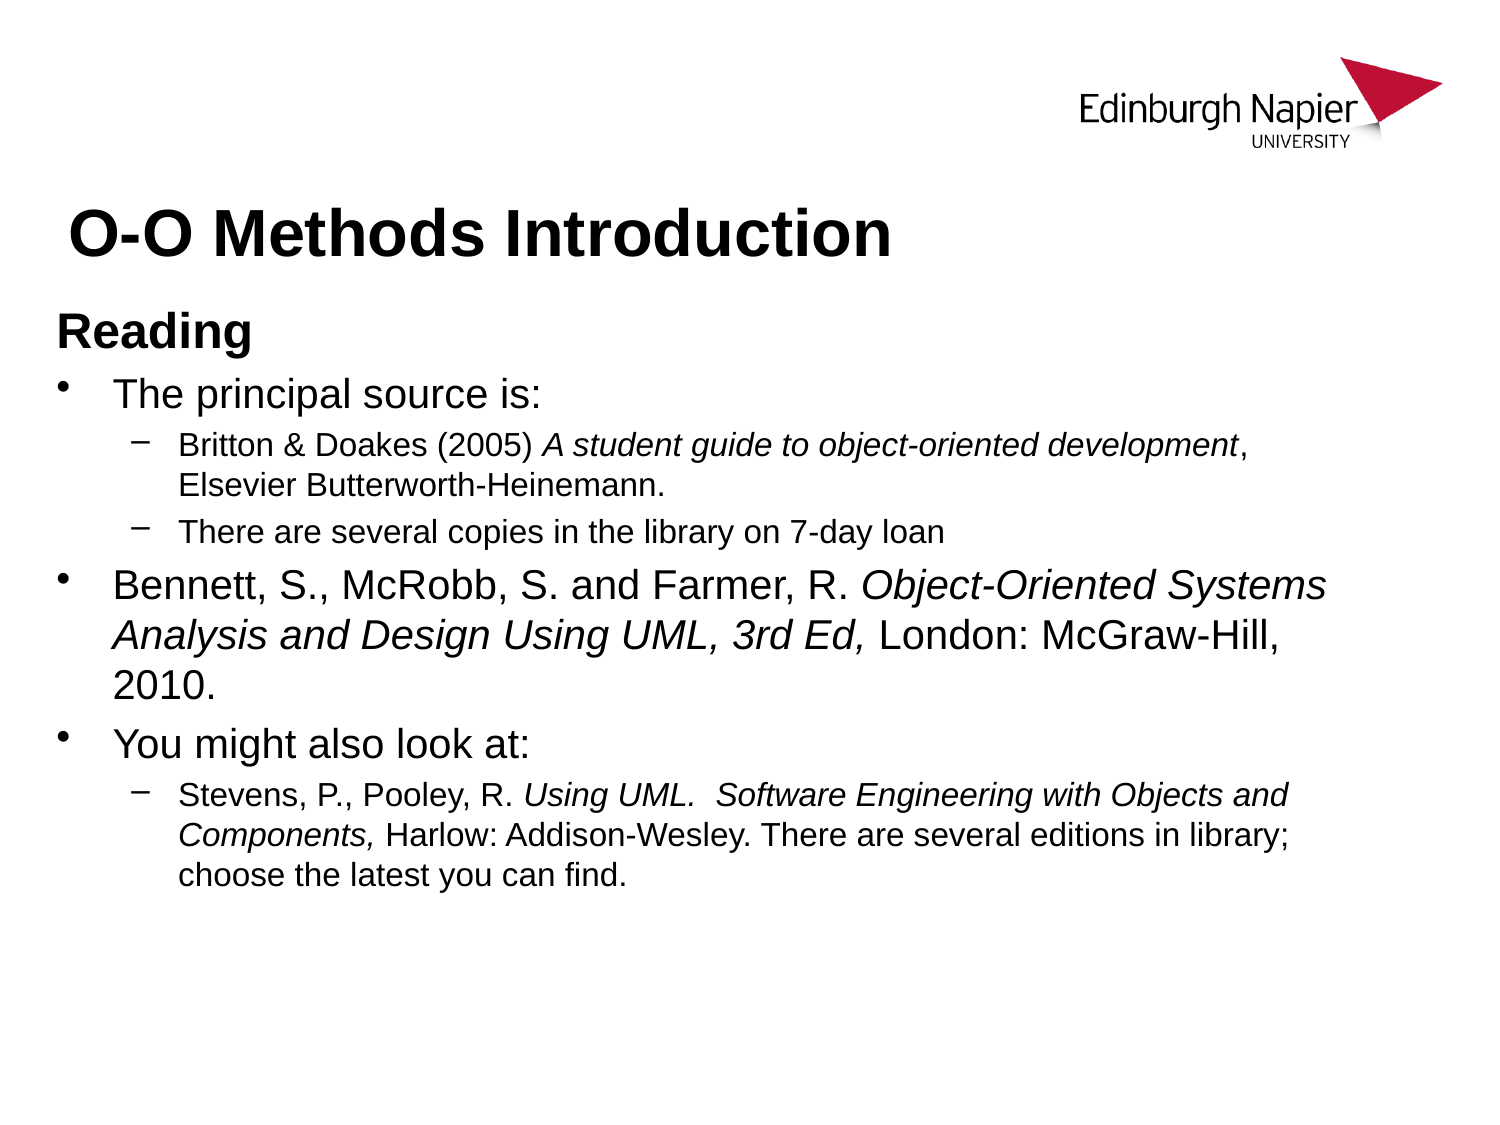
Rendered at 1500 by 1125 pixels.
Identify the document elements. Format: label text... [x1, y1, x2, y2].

picture [1081, 57, 1443, 148]
title O-O Methods Introduction [52, 172, 1440, 287]
list Reading The principal source is: Britton & Doakes (2005) A student guide to object-oriented development, Elsevier Butterworth-Heinemann. There are several copies in the library on 7-day loan Bennett, S., McRobb, S. and Farmer, R. Object-Oriented Systems Analysis and Design Using UML, 3rd Ed, London: McGraw-Hill, 2010. You might also look at: Stevens, P., Pooley, R. Using UML. Software Engineering with Objects and Components, Harlow: Addison-Wesley. There are several editions in library; choose the latest you can find. [41, 290, 1392, 1100]
